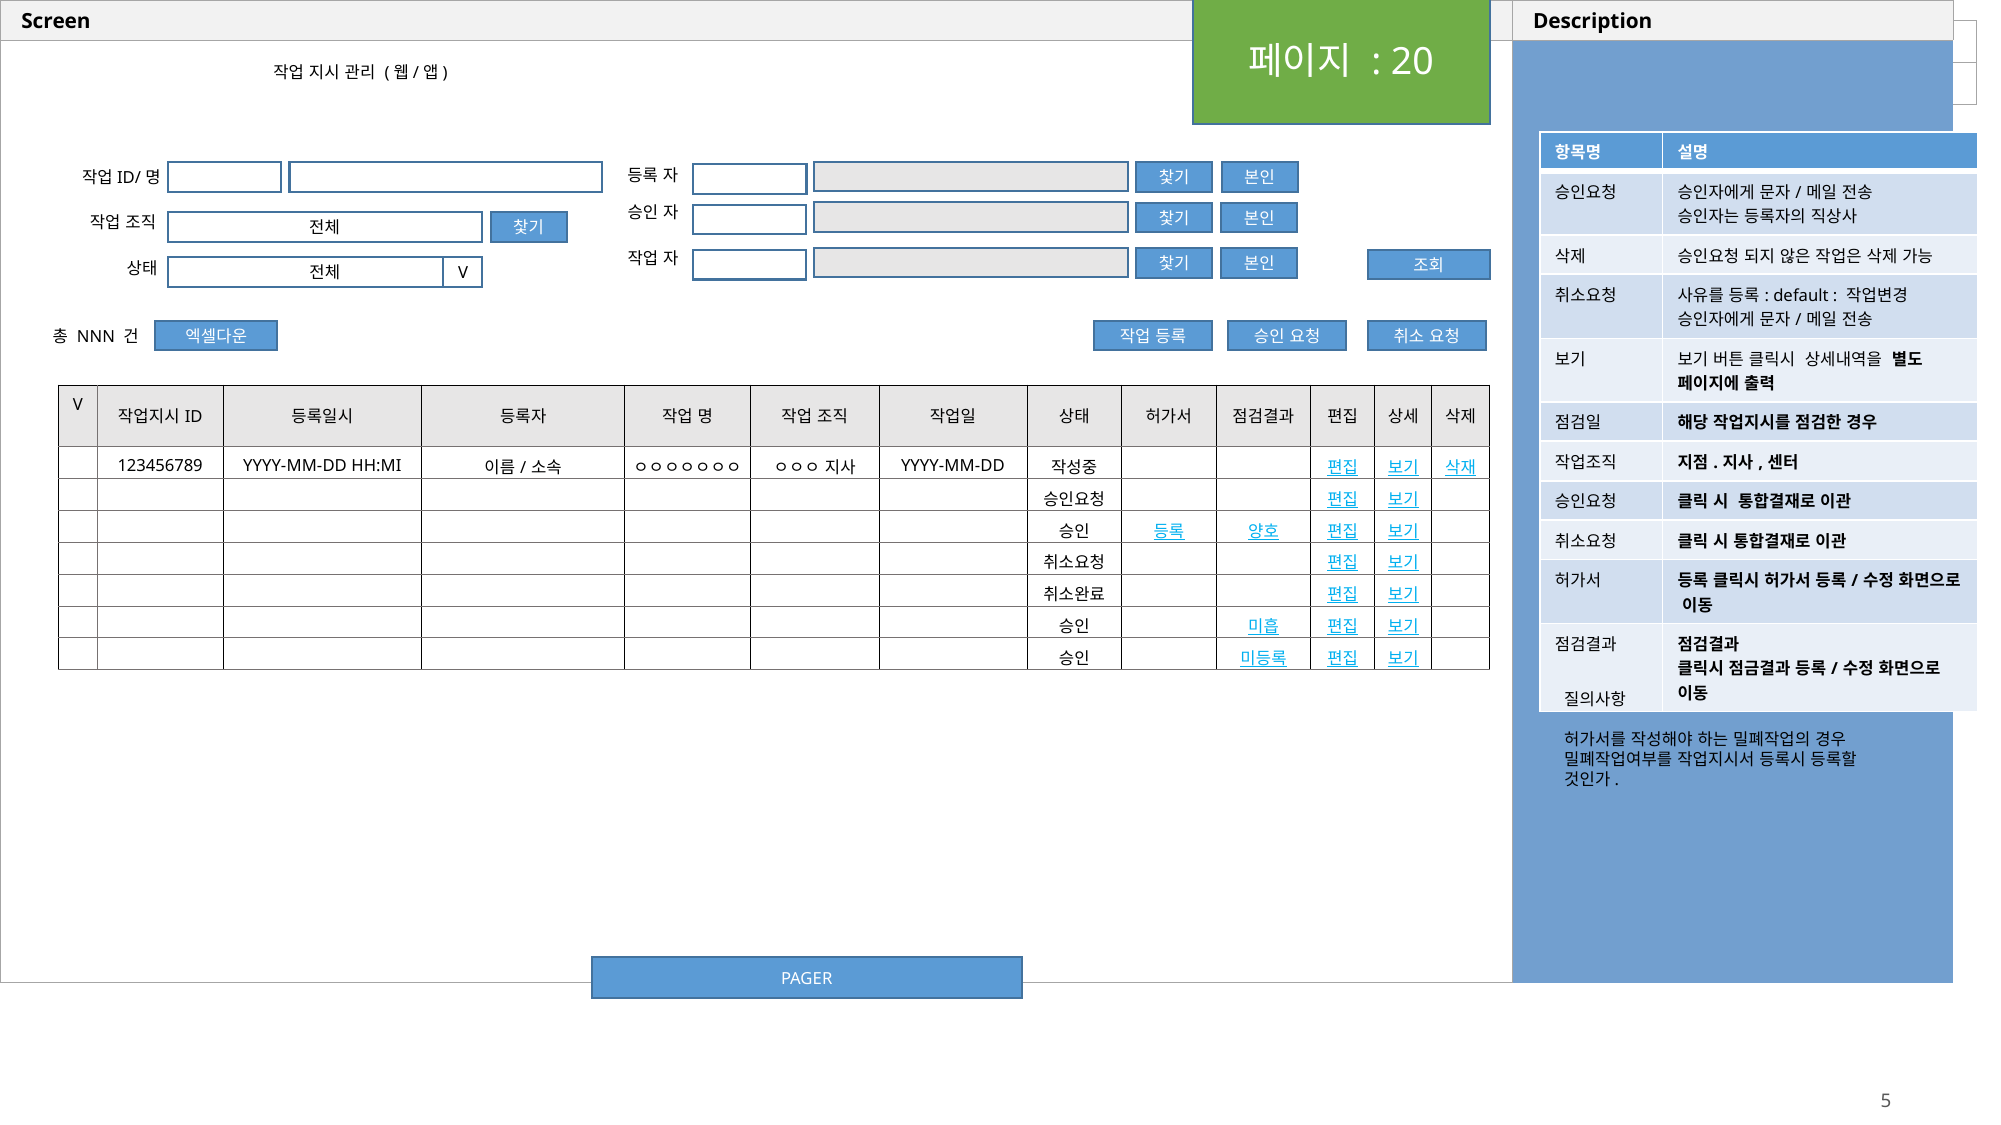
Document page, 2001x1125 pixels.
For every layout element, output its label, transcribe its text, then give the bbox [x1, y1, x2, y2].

table_header 상태 [1028, 386, 1121, 446]
table_header 작업 명 [625, 386, 750, 446]
table_cell 승인 [1028, 511, 1121, 542]
table_cell [59, 638, 97, 669]
table_cell 취소요청 [1541, 275, 1662, 338]
table_cell [751, 638, 879, 669]
table_cell [422, 575, 624, 606]
text_box 작업 자 [521, 242, 695, 273]
text_box 승인 자 [521, 196, 695, 228]
table_cell [625, 575, 750, 606]
text_box [528, 163, 701, 195]
table_cell 편집 [1311, 607, 1374, 637]
table_cell [880, 607, 1027, 637]
table_cell 승인 [1028, 607, 1121, 637]
table_cell [59, 607, 97, 637]
table_cell [1122, 479, 1216, 510]
table_header 허가서 [1122, 386, 1216, 446]
text_box 등록 자 [521, 159, 694, 191]
table_cell [422, 543, 624, 574]
table_cell [751, 575, 879, 606]
table_cell 작성중 [1028, 447, 1121, 478]
table_header 상세 [1375, 386, 1431, 446]
table_cell [751, 543, 879, 574]
text_box 찿기 [1135, 247, 1213, 279]
table_cell 편집 [1311, 575, 1374, 606]
text_box [288, 161, 603, 193]
table_cell 이름/소속 [422, 447, 624, 478]
text_box 본인 [1220, 202, 1298, 233]
table_cell [1122, 638, 1216, 669]
table_header 편집 [1311, 386, 1374, 446]
table_cell 승인 [1028, 638, 1121, 669]
table_cell [1432, 543, 1489, 574]
table_cell 편집 [1311, 511, 1374, 542]
table_cell [751, 607, 879, 637]
table_cell [880, 511, 1027, 542]
table_cell 허가서 [1541, 560, 1662, 623]
table_cell [422, 638, 624, 669]
text_box 작업 등록 [1093, 320, 1213, 351]
table_cell ㅇㅇㅇㅇㅇㅇㅇ [625, 447, 750, 478]
table_header 삭제 [1432, 386, 1489, 446]
text_box 본인 [1221, 161, 1299, 193]
text_box 질의사항 허가서를 작성해야 하는 밀폐작업의 경우 밀폐작업여부를 작업지시서 등록시 등록할 것인가. [1548, 651, 1913, 827]
table_header 작업지시ID [98, 386, 223, 446]
table_cell 삭재 [1432, 447, 1489, 478]
text_box 승인 요청 [1227, 320, 1347, 351]
table_cell 보기 [1375, 638, 1431, 669]
text_box 작업 지시 관리 (웹/앱) [201, 58, 463, 85]
table_cell [1217, 447, 1310, 478]
text_box [701, 163, 808, 195]
table_cell [224, 543, 421, 574]
table_header 등록자 [422, 386, 624, 446]
table_cell [98, 575, 223, 606]
table_cell 보기 [1375, 479, 1431, 510]
text_box [692, 249, 807, 281]
table_cell 편집 [1311, 543, 1374, 574]
table_cell [59, 511, 97, 542]
table_cell 승인요청 [1028, 479, 1121, 510]
table_cell [1432, 638, 1489, 669]
text_box 전체 [167, 256, 442, 288]
table_cell [59, 447, 97, 478]
text_box V [442, 256, 483, 288]
table_cell 점검결과 클릭시 점금결과 등록/수정 화면으로 이동 [1663, 624, 1977, 711]
table_cell [422, 607, 624, 637]
text_box 작업ID/명 [3, 161, 167, 193]
table_cell [625, 638, 750, 669]
table_cell 123456789 [98, 447, 223, 478]
table_cell 클릭 시 통합결재로 이관 [1663, 521, 1977, 559]
table_cell [880, 479, 1027, 510]
text_box 작업 조직 [0, 206, 172, 238]
table_cell ㅇㅇㅇ 지사 [751, 447, 879, 478]
text_box 엑셀다운 [154, 320, 278, 351]
table_cell YYYY-MM-DD [880, 447, 1027, 478]
text_box [167, 161, 282, 193]
table_cell [98, 607, 223, 637]
table_header V [59, 386, 97, 446]
table_cell [59, 479, 97, 510]
table_cell [224, 479, 421, 510]
table_cell [1122, 447, 1216, 478]
table_header 작업일 [880, 386, 1027, 446]
table_cell [1432, 607, 1489, 637]
table_cell 편집 [1311, 479, 1374, 510]
table_cell 미흡 [1217, 607, 1310, 637]
table_header 등록일시 [224, 386, 421, 446]
table_cell 점검결과 [1541, 624, 1662, 711]
table_cell 보기 [1541, 339, 1662, 401]
text_box [813, 247, 1129, 278]
text_box 페이지 : 20 [1192, 0, 1491, 125]
text_box 조회 [1367, 249, 1491, 280]
table_cell [751, 511, 879, 542]
text_box 취소 요청 [1367, 320, 1487, 351]
table_cell [59, 543, 97, 574]
table_cell [224, 638, 421, 669]
table_cell 작업조직 [1541, 442, 1662, 480]
table_cell 취소요청 [1541, 521, 1662, 559]
table_cell 승인자에게 문자/메일 전송 승인자는 등록자의 직상사 [1663, 174, 1977, 234]
table_cell [1217, 575, 1310, 606]
text_box 상태 [0, 252, 173, 283]
table_cell [98, 638, 223, 669]
table_cell [422, 511, 624, 542]
table_cell 취소완료 [1028, 575, 1121, 606]
table_cell [224, 575, 421, 606]
text_box 본인 [1220, 247, 1298, 279]
table_cell 해당 작업지시를 점검한 경우 [1663, 403, 1977, 440]
table_header 항목명 [1541, 133, 1662, 168]
table_cell 보기 버튼 클릭시 상세내역을 별도 페이지에 출력 [1663, 339, 1977, 401]
table_cell [59, 575, 97, 606]
table_cell [1432, 511, 1489, 542]
table_cell [422, 479, 624, 510]
table_cell 미등록 [1217, 638, 1310, 669]
table_header 작업 조직 [751, 386, 879, 446]
table_cell [98, 511, 223, 542]
table_cell 편집 [1311, 447, 1374, 478]
table_cell [224, 607, 421, 637]
text_box 찿기 [490, 211, 568, 243]
table_cell 승인요청 [1541, 174, 1662, 234]
table_header 점검결과 [1217, 386, 1310, 446]
table_cell [625, 607, 750, 637]
table_cell 보기 [1375, 511, 1431, 542]
table_cell [625, 479, 750, 510]
table_cell 승인요청 [1541, 482, 1662, 519]
text_box [813, 201, 1129, 233]
table_cell [1432, 575, 1489, 606]
table_cell [98, 479, 223, 510]
table_header 설명 [1663, 133, 1977, 168]
table_cell 양호 [1217, 511, 1310, 542]
text_box PAGER [591, 956, 1023, 999]
table_cell [98, 543, 223, 574]
text_box 총 NNN 건 [16, 320, 154, 351]
table_cell 보기 [1375, 543, 1431, 574]
table_cell 등록 클릭시 허가서 등록/수정 화면으로 이동 [1663, 560, 1977, 623]
table_cell [625, 543, 750, 574]
table_cell 보기 [1375, 607, 1431, 637]
table_cell 점검일 [1541, 403, 1662, 440]
table_cell [880, 638, 1027, 669]
text_box [692, 204, 807, 235]
table_cell 보기 [1375, 575, 1431, 606]
text_box 전체 [167, 211, 483, 243]
table_cell [1432, 479, 1489, 510]
table_cell [880, 575, 1027, 606]
text_box 찿기 [1135, 161, 1213, 193]
table_cell 클릭 시 통합결재로 이관 [1663, 482, 1977, 519]
table_cell [625, 511, 750, 542]
table_cell 보기 [1375, 447, 1431, 478]
table_cell 등록 [1122, 511, 1216, 542]
table_cell 승인요청 되지 않은 작업은 삭제 가능 [1663, 236, 1977, 273]
table_cell 지점.지사,센터 [1663, 442, 1977, 480]
table_cell 취소요청 [1028, 543, 1121, 574]
table_cell [1217, 543, 1310, 574]
table_cell [880, 543, 1027, 574]
table_cell 사유를 등록: default : 작업변경 승인자에게 문자/메일 전송 [1663, 275, 1977, 338]
table_cell 삭제 [1541, 236, 1662, 273]
table_cell [751, 479, 879, 510]
table_cell [1122, 543, 1216, 574]
table_cell [224, 511, 421, 542]
table_cell [1122, 575, 1216, 606]
table_cell [1122, 607, 1216, 637]
text_box [813, 161, 1129, 192]
table_cell YYYY-MM-DD HH:MI [224, 447, 421, 478]
text_box 찿기 [1135, 202, 1213, 233]
table_cell [1217, 479, 1310, 510]
table_cell 편집 [1311, 638, 1374, 669]
